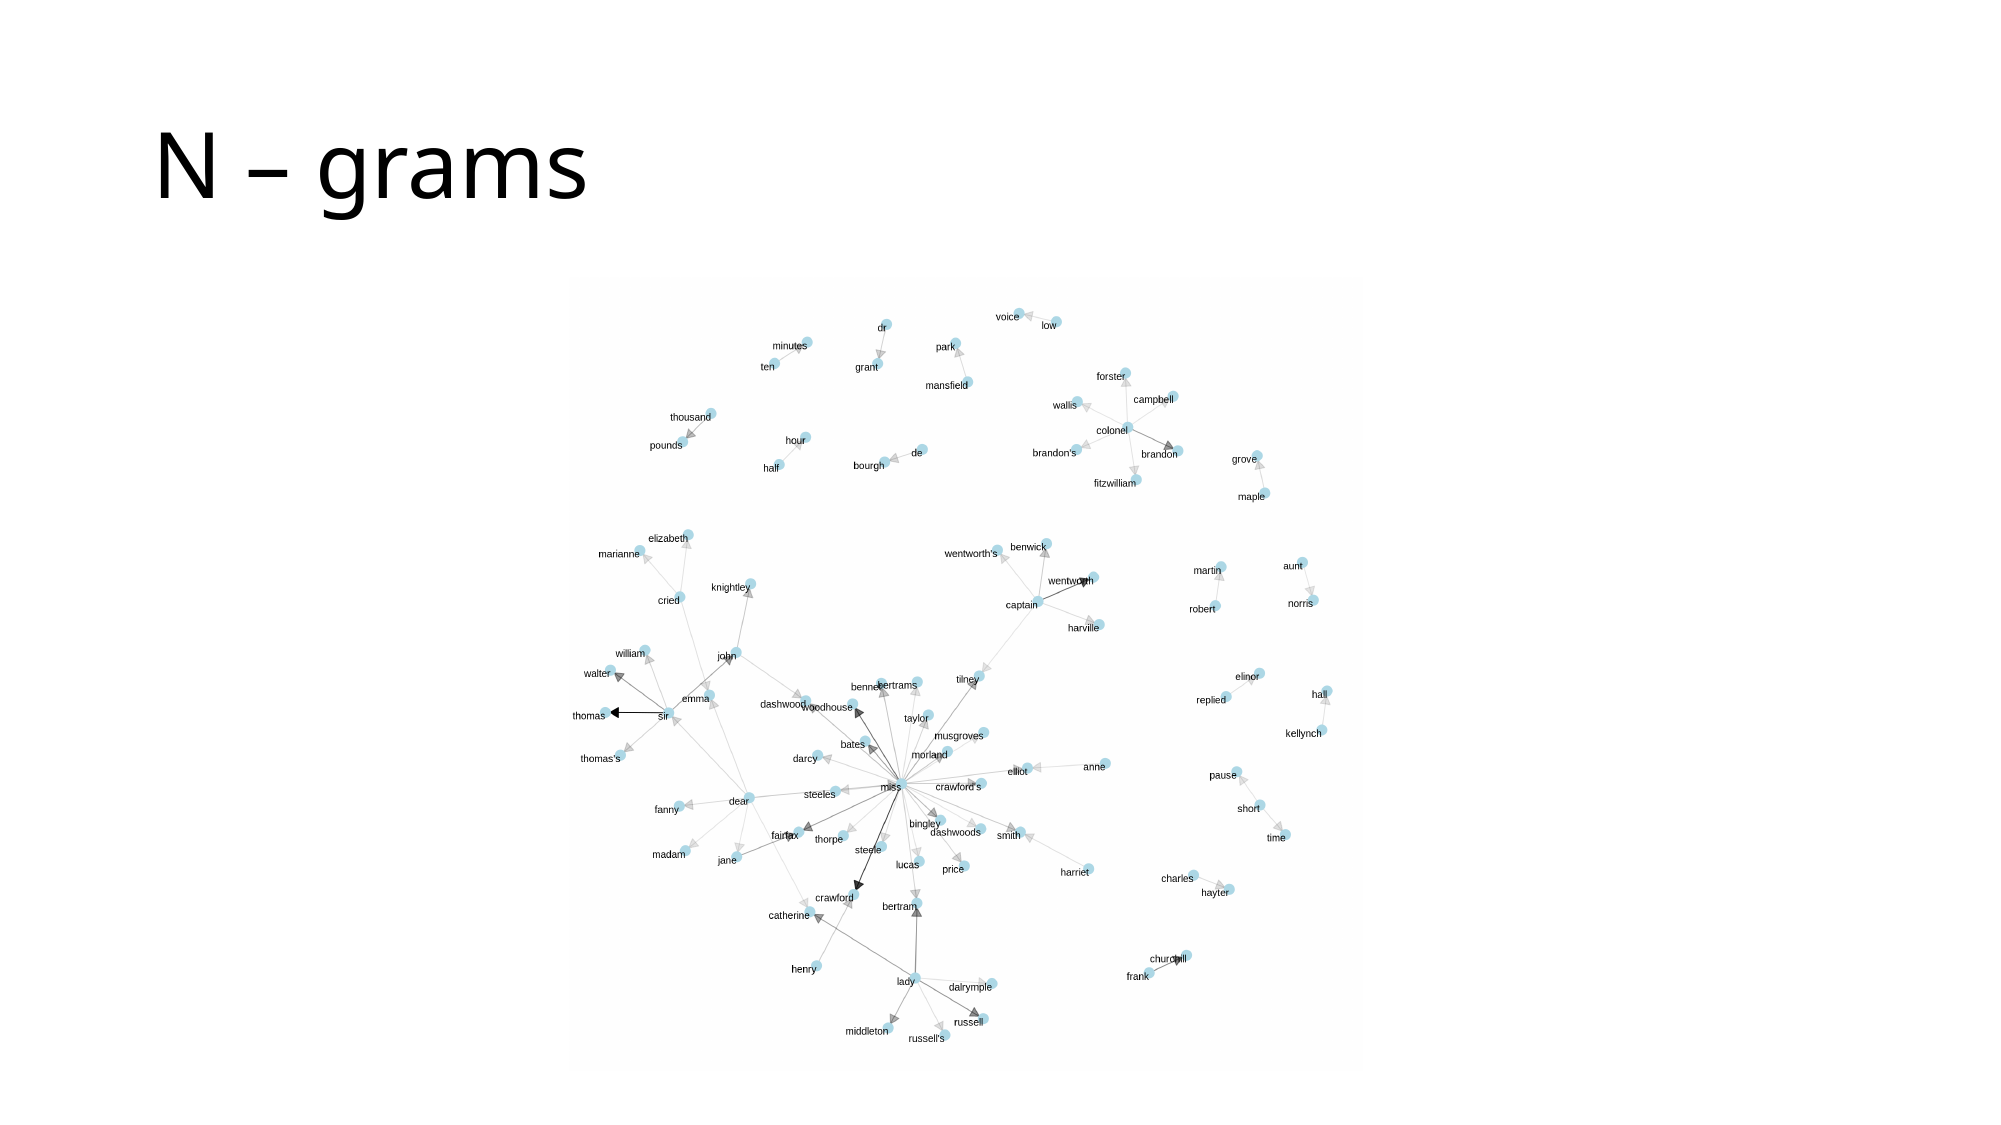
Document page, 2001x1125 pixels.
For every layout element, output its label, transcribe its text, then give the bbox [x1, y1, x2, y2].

picture [569, 277, 1363, 1071]
title N – grams [137, 59, 1863, 278]
